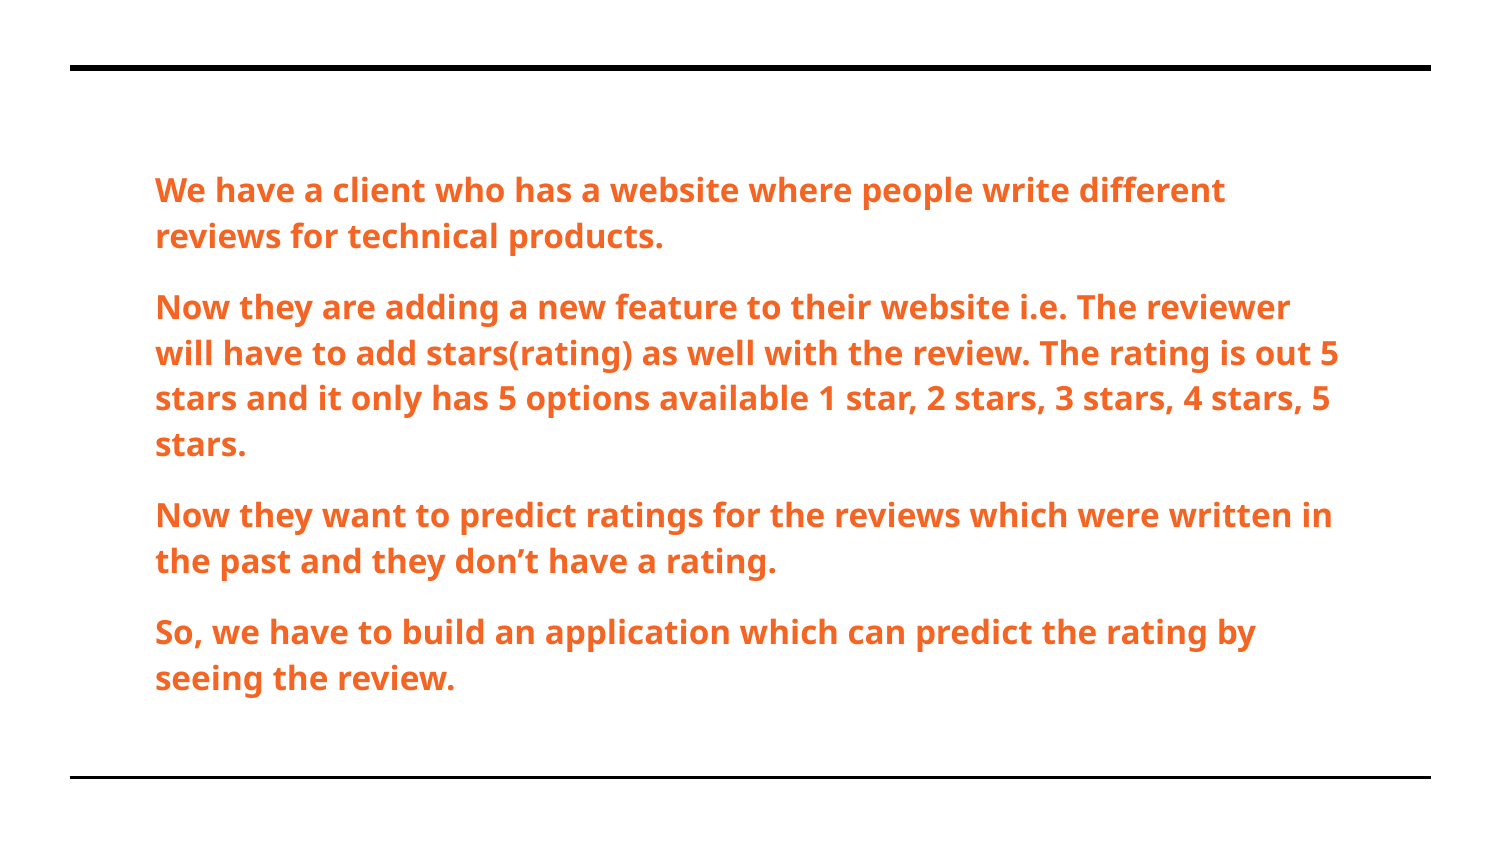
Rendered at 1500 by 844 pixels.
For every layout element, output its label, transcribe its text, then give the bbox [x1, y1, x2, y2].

list We have a client who has a website where people write different reviews for technical products. Now they are adding a new feature to their website i.e. The reviewer will have to add stars(rating) as well with the review. The rating is out 5 stars and it only has 5 options available 1 star, 2 stars, 3 stars, 4 stars, 5 stars. Now they want to predict ratings for the reviews which were written in the past and they don’t have a rating. So, we have to build an application which can predict the rating by seeing the review. [140, 128, 1360, 732]
